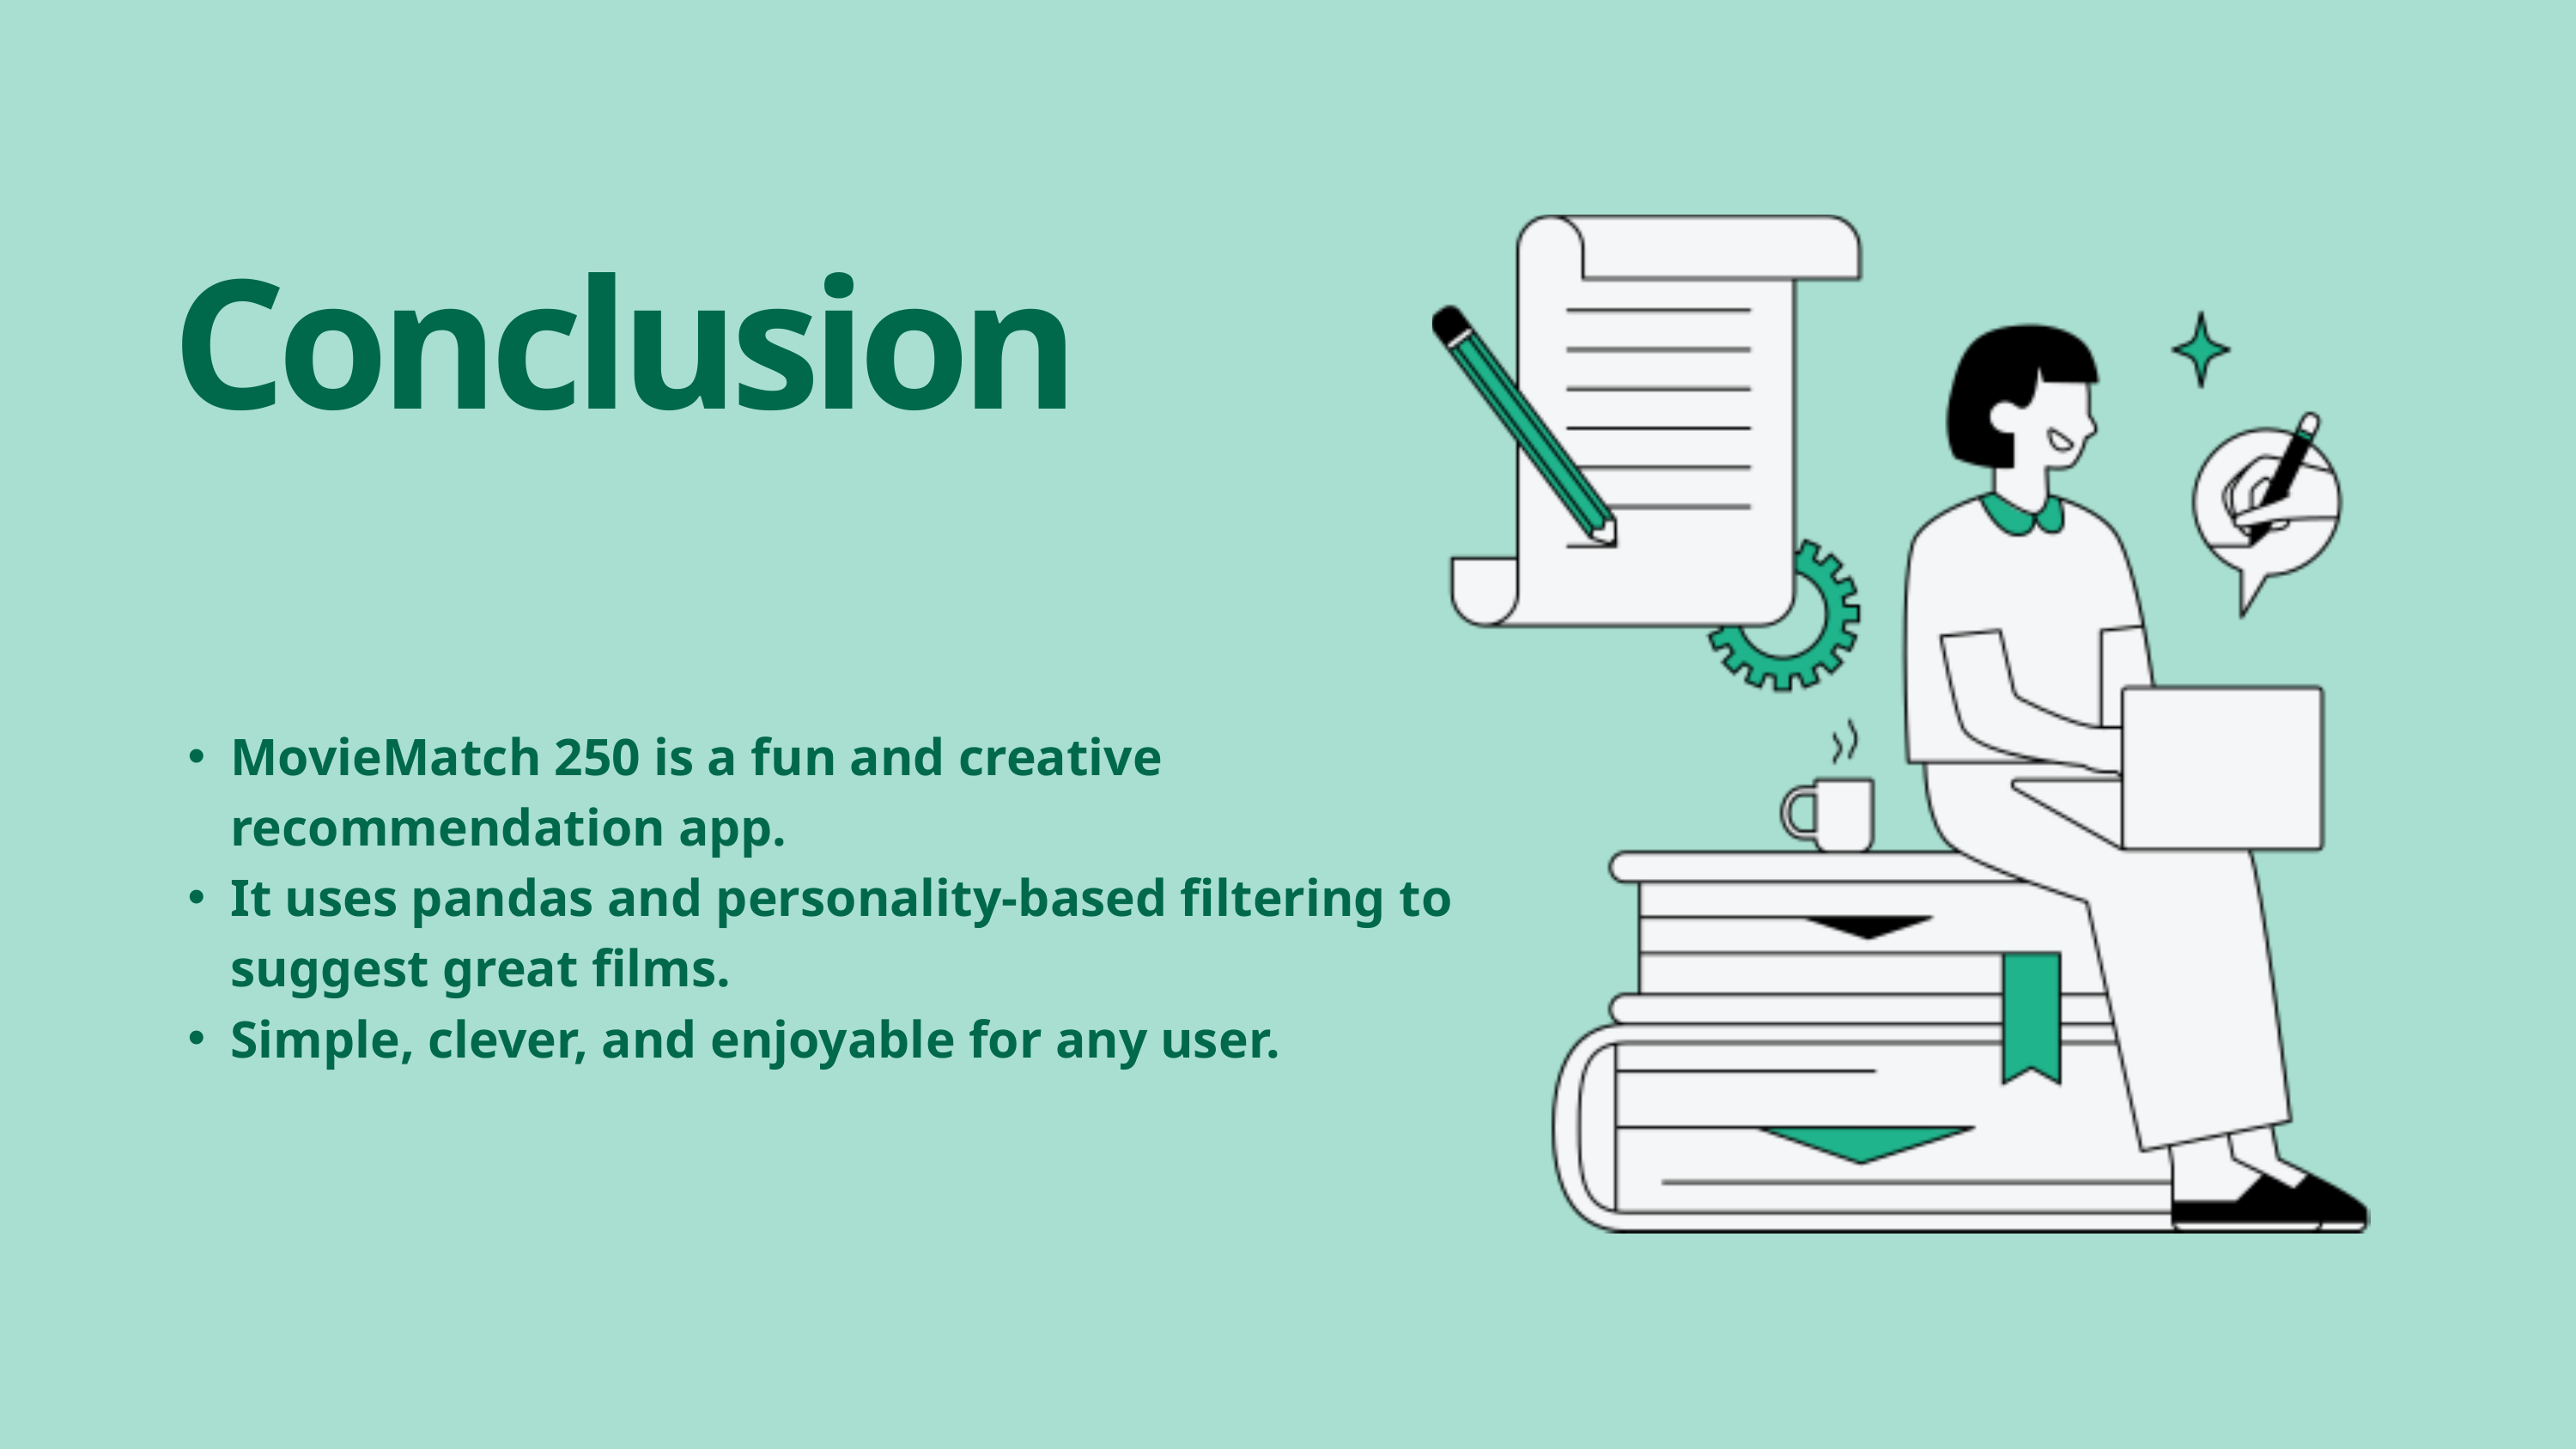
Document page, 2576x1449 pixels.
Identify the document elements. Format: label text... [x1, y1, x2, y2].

text_box [1431, 215, 2371, 1234]
text_box Conclusion [172, 283, 1288, 714]
text_box MovieMatch 250 is a fun and creative recommendation app. It uses pandas and personality-based filtering to suggest great films. Simple, clever, and enjoyable for any user. [144, 714, 1431, 1138]
